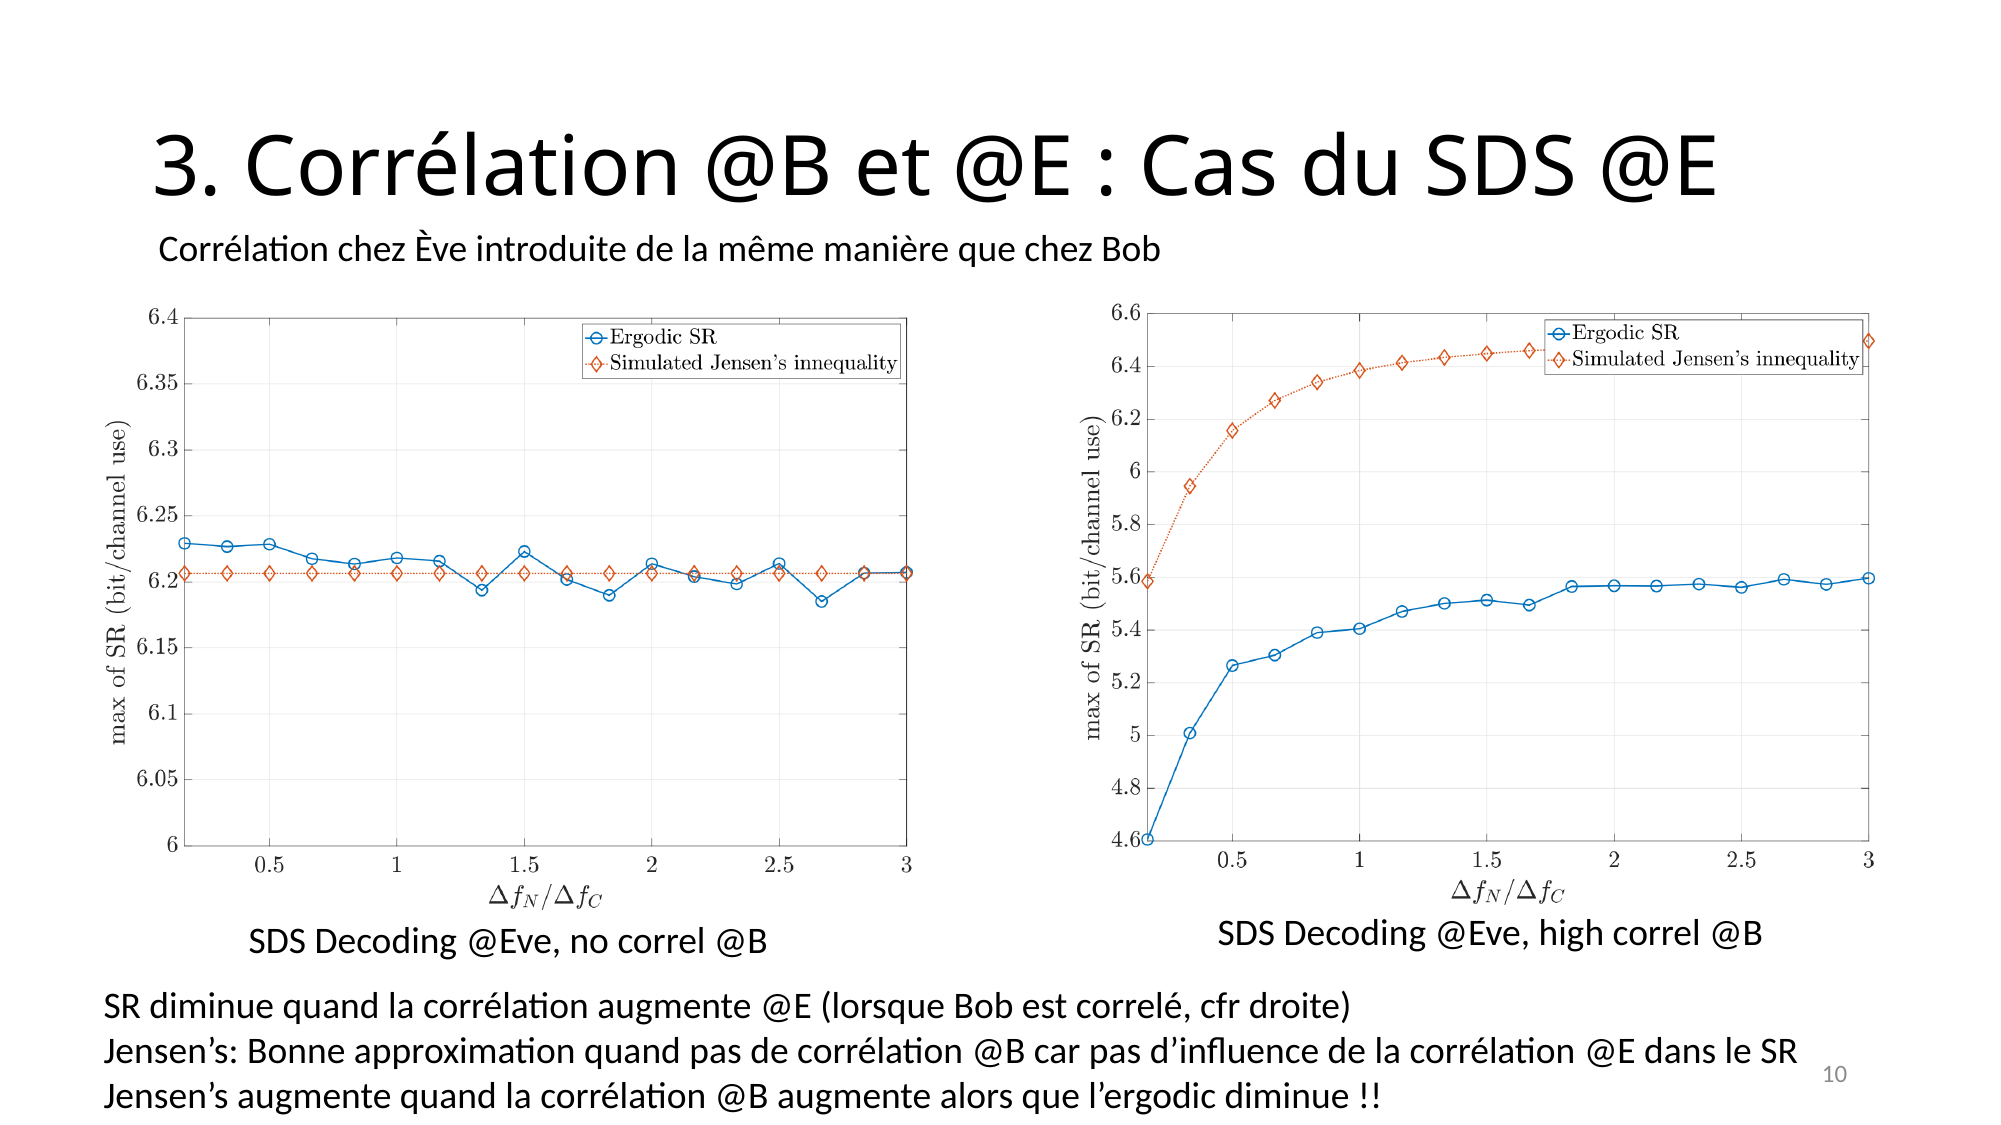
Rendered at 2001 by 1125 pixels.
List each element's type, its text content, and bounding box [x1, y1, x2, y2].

picture [63, 269, 994, 916]
text_box SR diminue quand la corrélation augmente @E (lorsque Bob est correlé, cfr droite) Jensen’s: Bonne approximation quand pas de corrélation @B car pas d’influence de la corrélation @E dans le SR Jensen’s augmente quand la corrélation @B augmente alors que l’ergodic diminue !! [88, 974, 1816, 1125]
picture [1025, 265, 1956, 911]
slide_number 10 [1816, 1042, 1863, 1103]
title 3. Corrélation @B et @E : Cas du SDS @E [137, 59, 1863, 269]
text_box SDS Decoding @Eve, no correl @B [233, 916, 838, 968]
text_box Corrélation chez Ève introduite de la même manière que chez Bob [143, 216, 1178, 277]
text_box SDS Decoding @Eve, high correl @B [1202, 911, 1779, 961]
